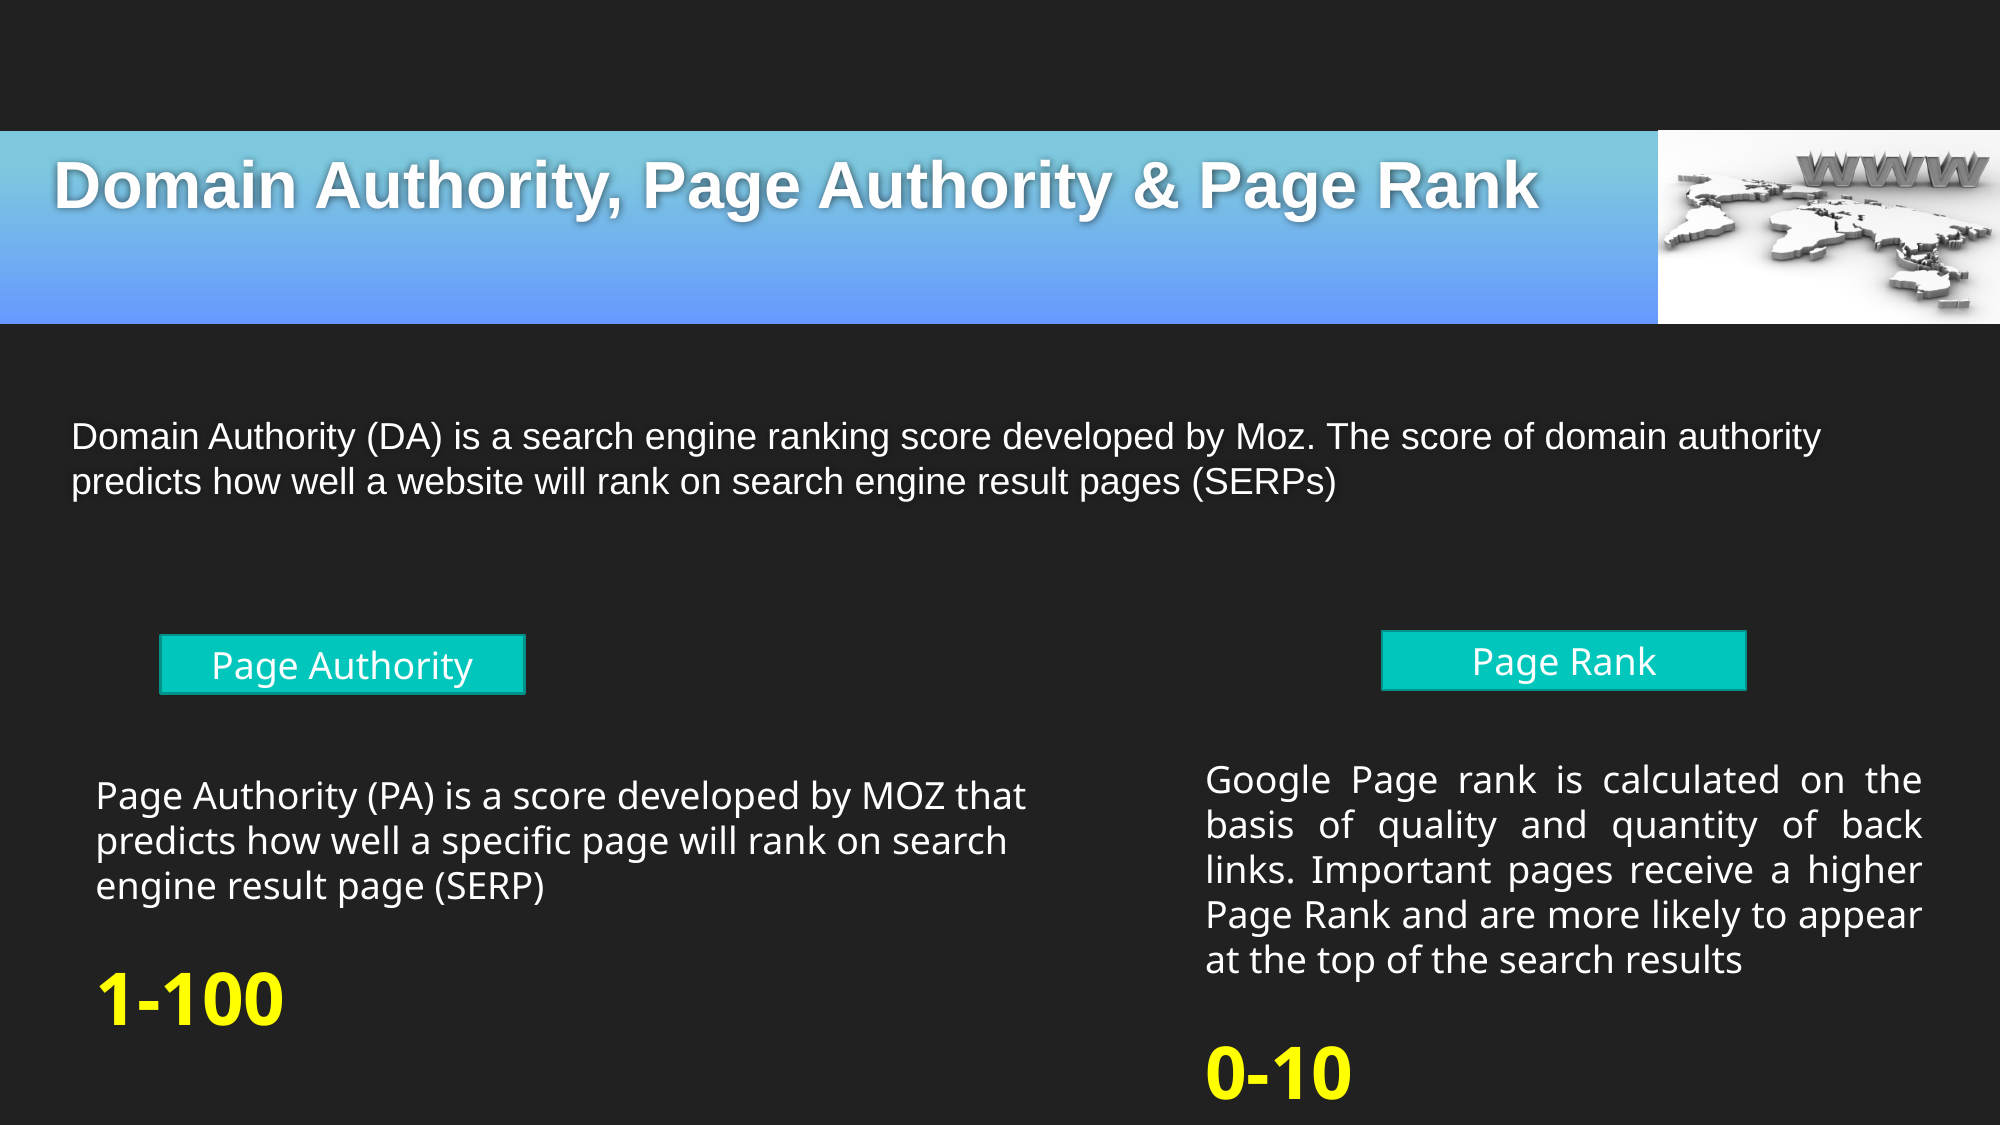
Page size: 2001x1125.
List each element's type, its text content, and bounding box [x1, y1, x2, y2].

list Domain Authority (DA) is a search engine ranking score developed by Moz. The score of domain authority predicts how well a website will rank on search engine result pages (SERPs) [55, 329, 1856, 586]
text_box Google Page rank is calculated on the basis of quality and quantity of back links. Important pages receive a higher Page Rank and are more likely to appear at the top of the search results 0-10 [1190, 748, 1939, 1122]
text_box Page Rank [1381, 630, 1747, 691]
text_box Page Authority (PA) is a score developed by MOZ that predicts how well a specific page will rank on search engine result page (SERP) 1-100 [80, 764, 1090, 1047]
text_box Page Authority [159, 634, 526, 695]
picture [1658, 130, 2000, 324]
title Domain Authority, Page Authority & Page Rank [38, 136, 1676, 230]
